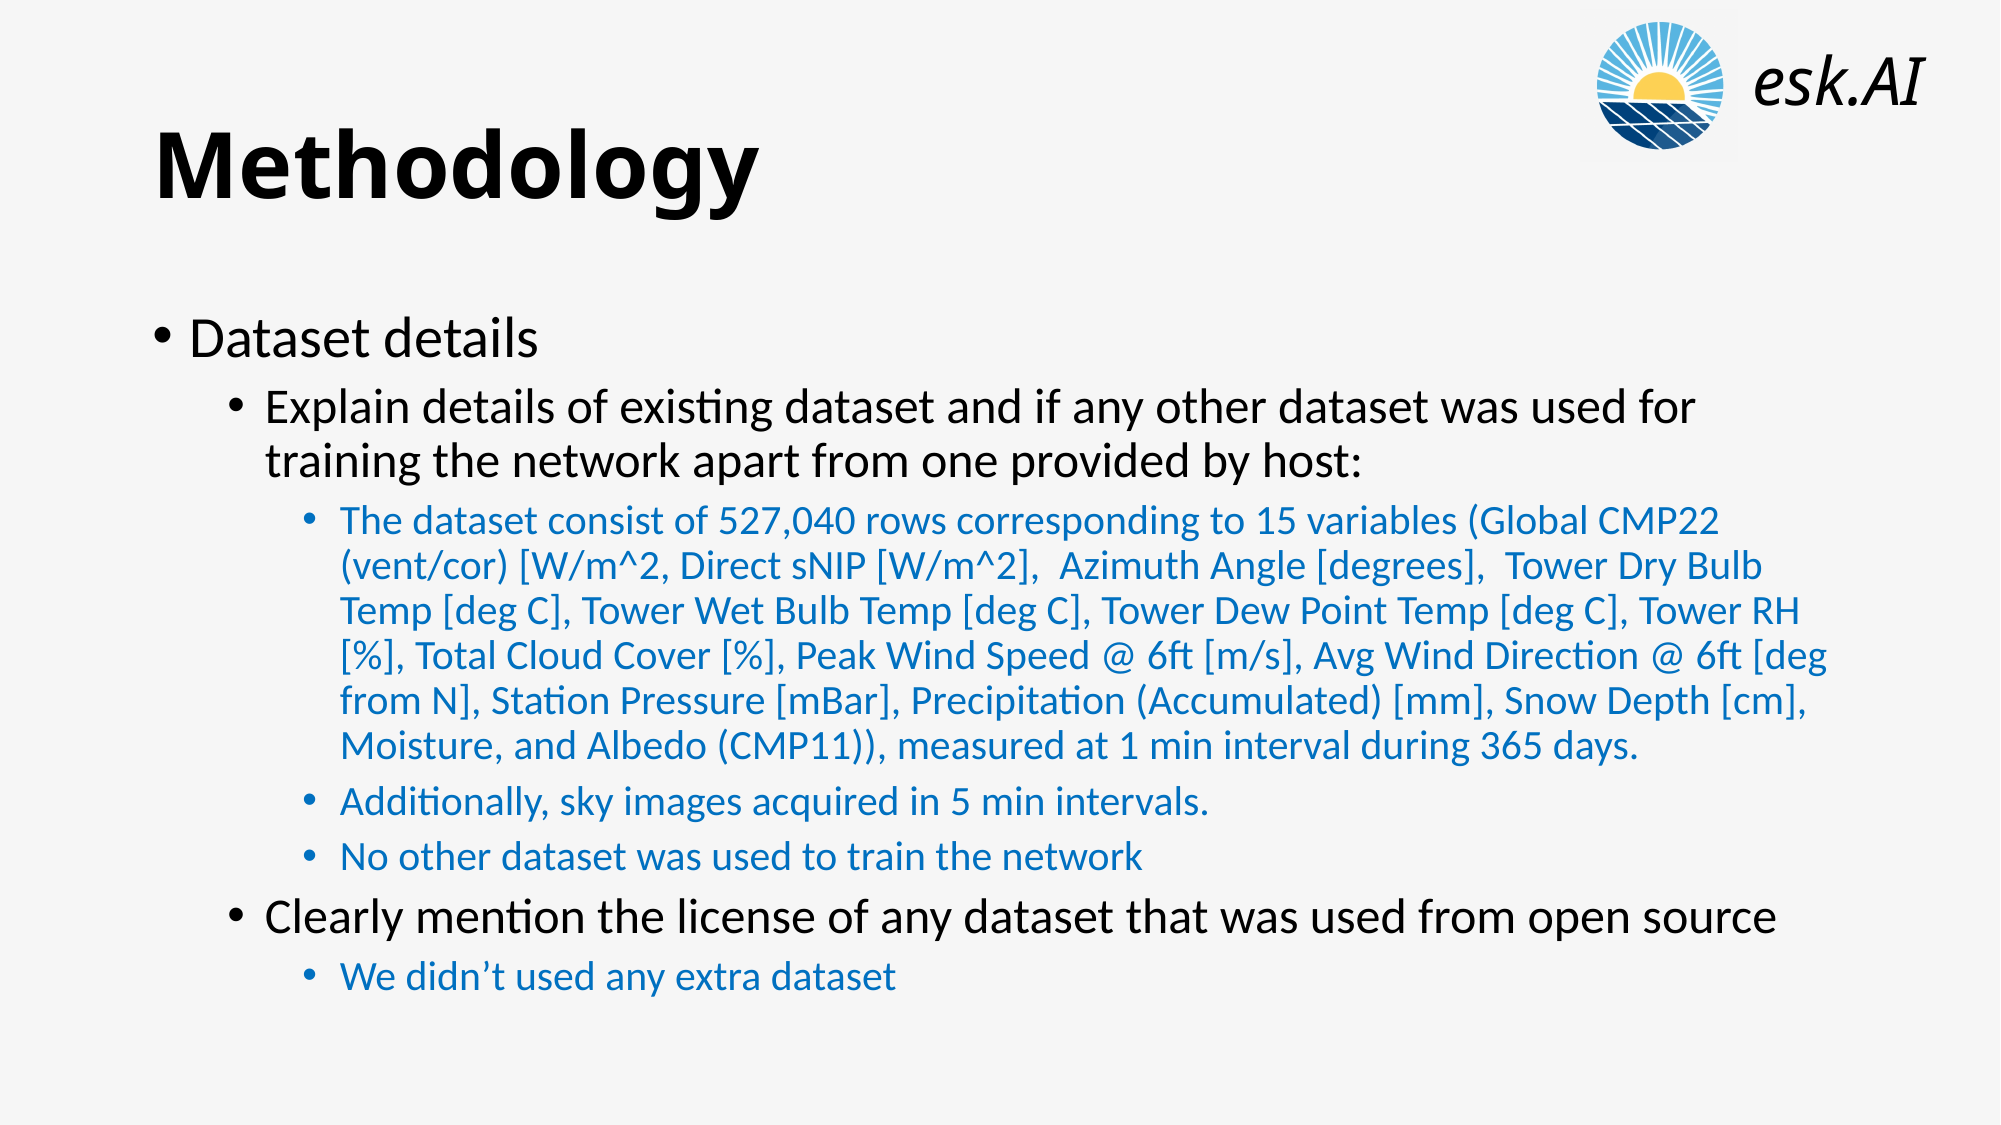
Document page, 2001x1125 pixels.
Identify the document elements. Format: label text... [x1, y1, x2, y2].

text_box esk.AI [1738, 37, 1988, 131]
list Dataset details Explain details of existing dataset and if any other dataset was used for training the network apart from one provided by host: The dataset consist of 527,040 rows corresponding to 15 variables (Global CMP22 (vent/cor) [W/m^2, Direct sNIP [W/m^2], Azimuth Angle [degrees], Tower Dry Bulb Temp [deg C], Tower Wet Bulb Temp [deg C], Tower Dew Point Temp [deg C], Tower RH [%], Total Cloud Cover [%], Peak Wind Speed @ 6ft [m/s], Avg Wind Direction @ 6ft [deg from N], Station Pressure [mBar], Precipitation (Accumulated) [mm], Snow Depth [cm], Moisture, and Albedo (CMP11)), measured at 1 min interval during 365 days. Additionally, sky images acquired in 5 min intervals. No other dataset was used to train the network Clearly mention the license of any dataset that was used from open source We didn’t used any extra dataset [137, 299, 1863, 1014]
picture [1580, 8, 1738, 163]
title Methodology [137, 59, 1863, 278]
